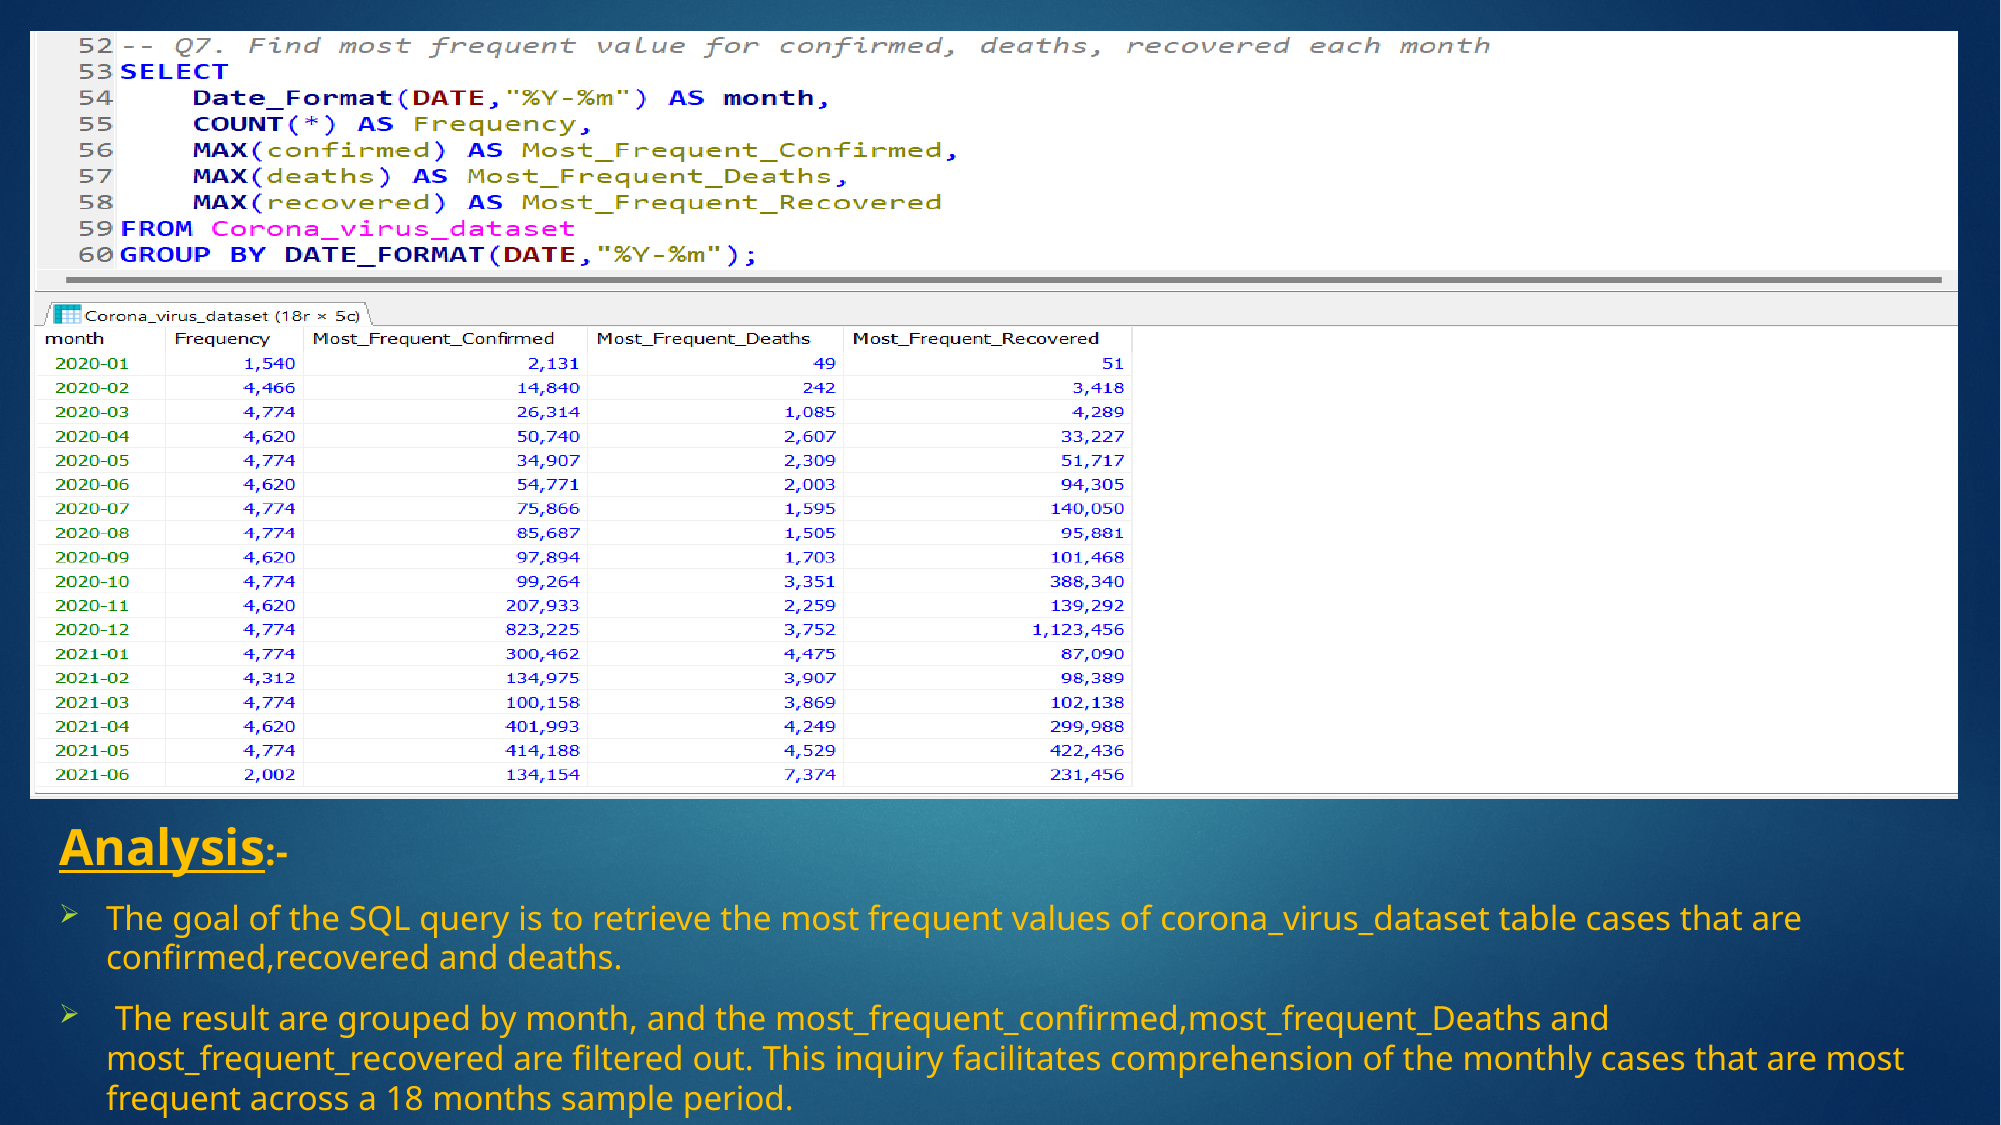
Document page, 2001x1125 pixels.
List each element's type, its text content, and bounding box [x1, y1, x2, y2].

list Analysis:- The goal of the SQL query is to retrieve the most frequent values of corona_virus_dataset table cases that are confirmed,recovered and deaths. The result are grouped by month, and the most_frequent_confirmed,most_frequent_Deaths and most_frequent_recovered are filtered out. This inquiry facilitates comprehension of the monthly cases that are most frequent across a 18 months sample period. [44, 890, 1958, 1109]
picture [30, 30, 1958, 800]
